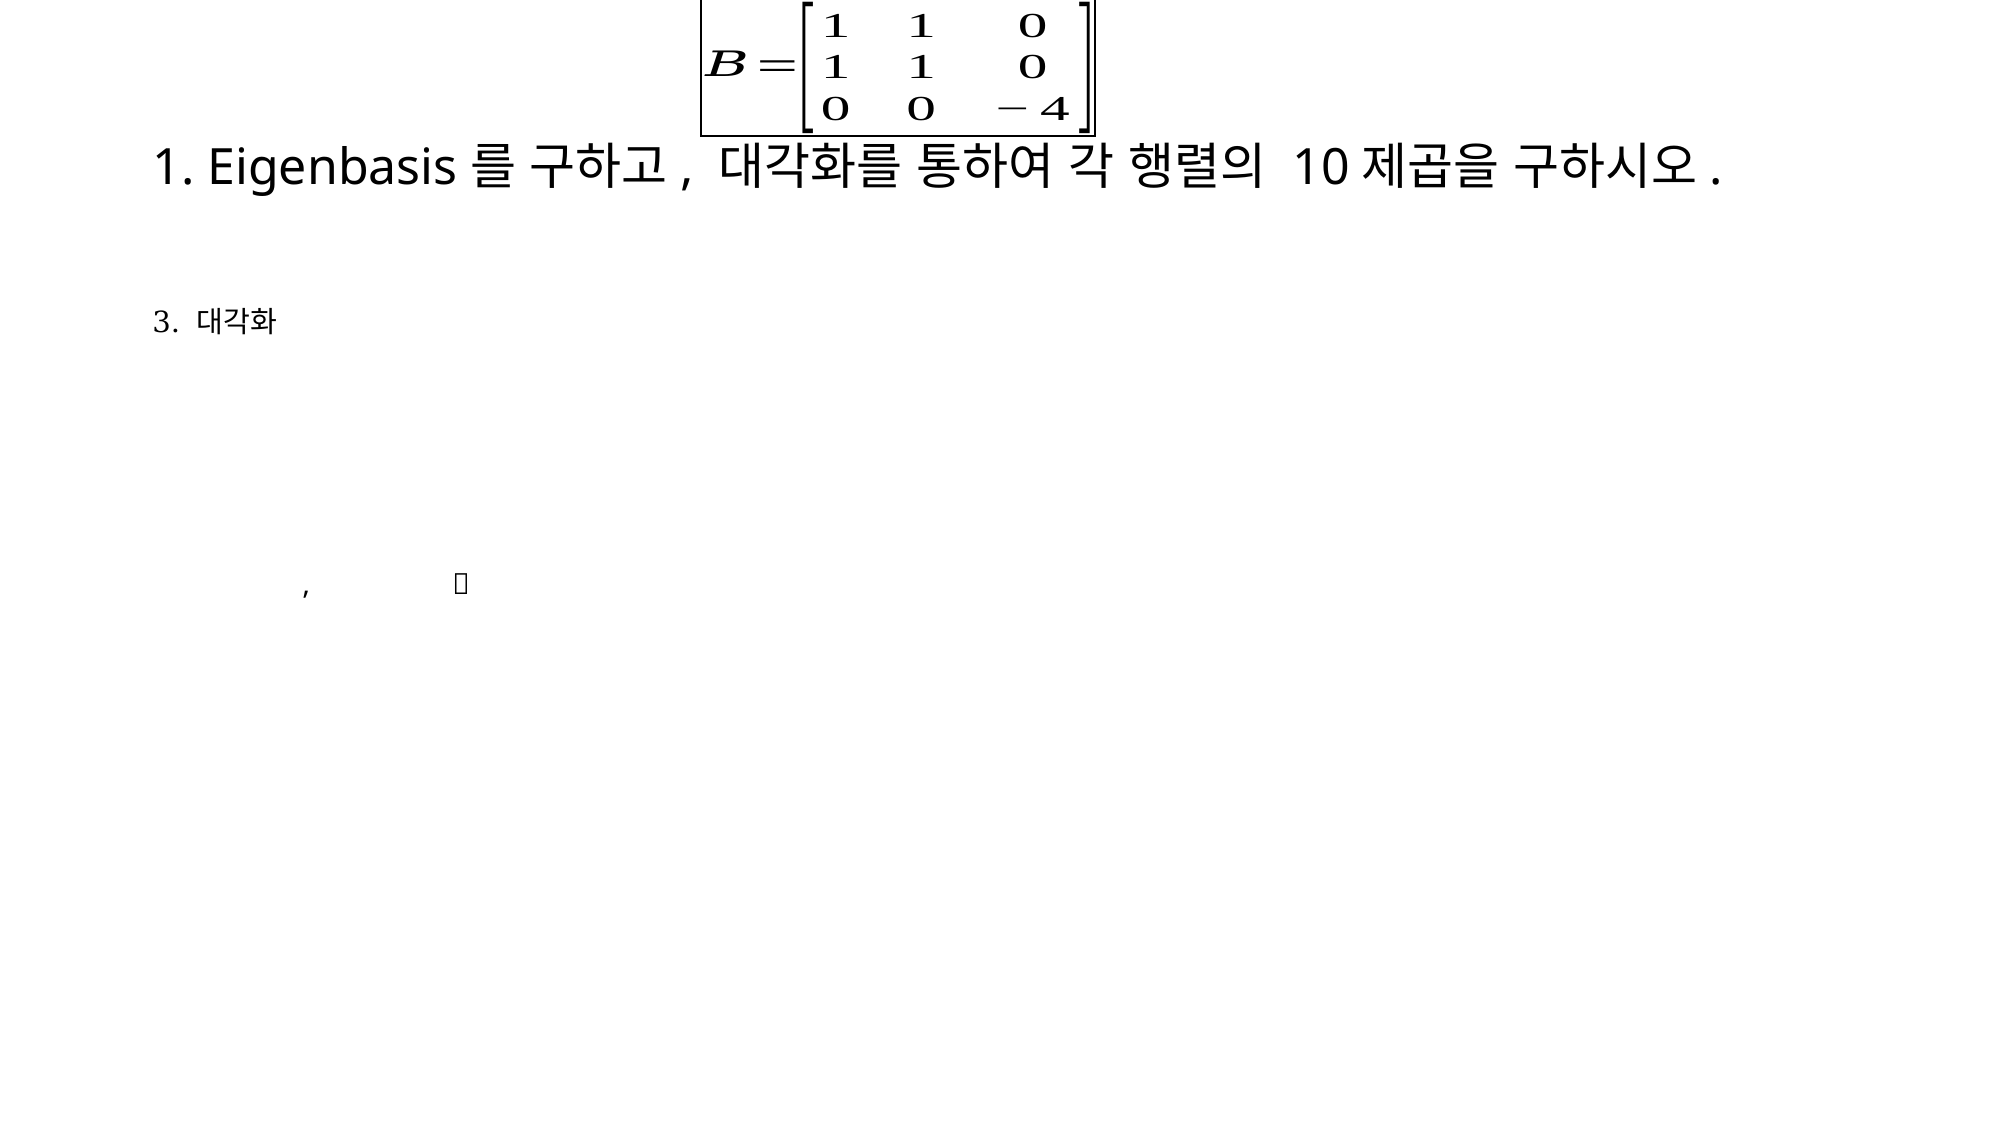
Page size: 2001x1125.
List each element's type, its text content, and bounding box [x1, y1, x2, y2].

title 1. Eigenbasis를 구하고, 대각화를 통하여 각 행렬의 10제곱을 구하시오. [137, 59, 1863, 278]
